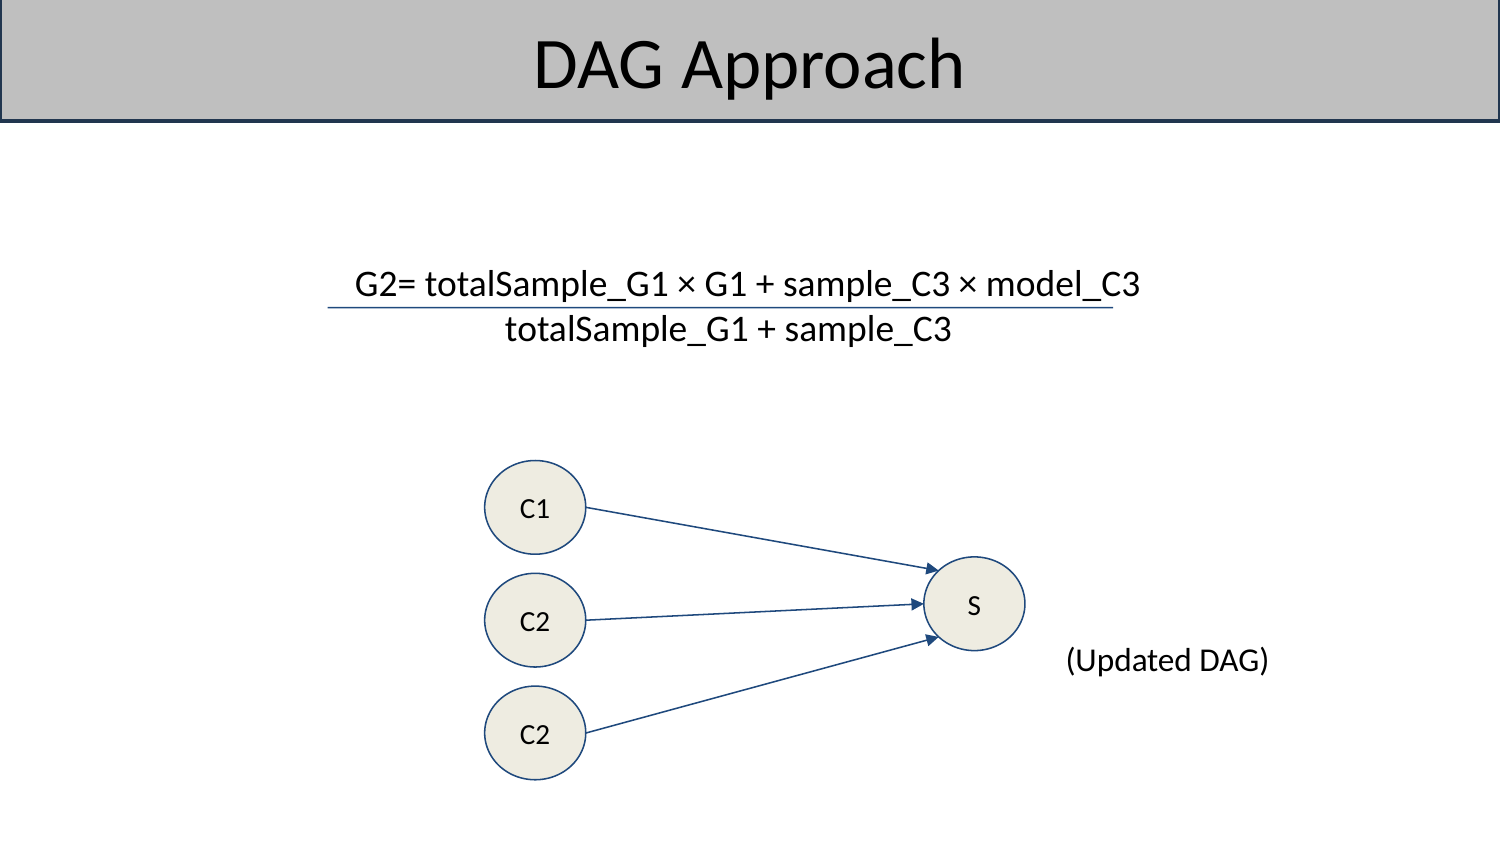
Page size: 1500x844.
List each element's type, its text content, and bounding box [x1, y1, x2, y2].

text_box C2 [484, 686, 586, 780]
text_box [585, 598, 924, 621]
text_box [585, 507, 939, 575]
text_box [585, 634, 939, 734]
text_box [0, 0, 1500, 122]
text_box C1 [484, 460, 586, 555]
text_box S [923, 556, 1025, 651]
text_box (Updated DAG) [1050, 623, 1349, 705]
text_box G2= totalSample_G1 × G1 + sample_C3 × model_C3 totalSample_G1 + sample_C3 [124, 121, 1393, 487]
title DAG Approach [412, 12, 1088, 107]
text_box C2 [484, 573, 586, 668]
